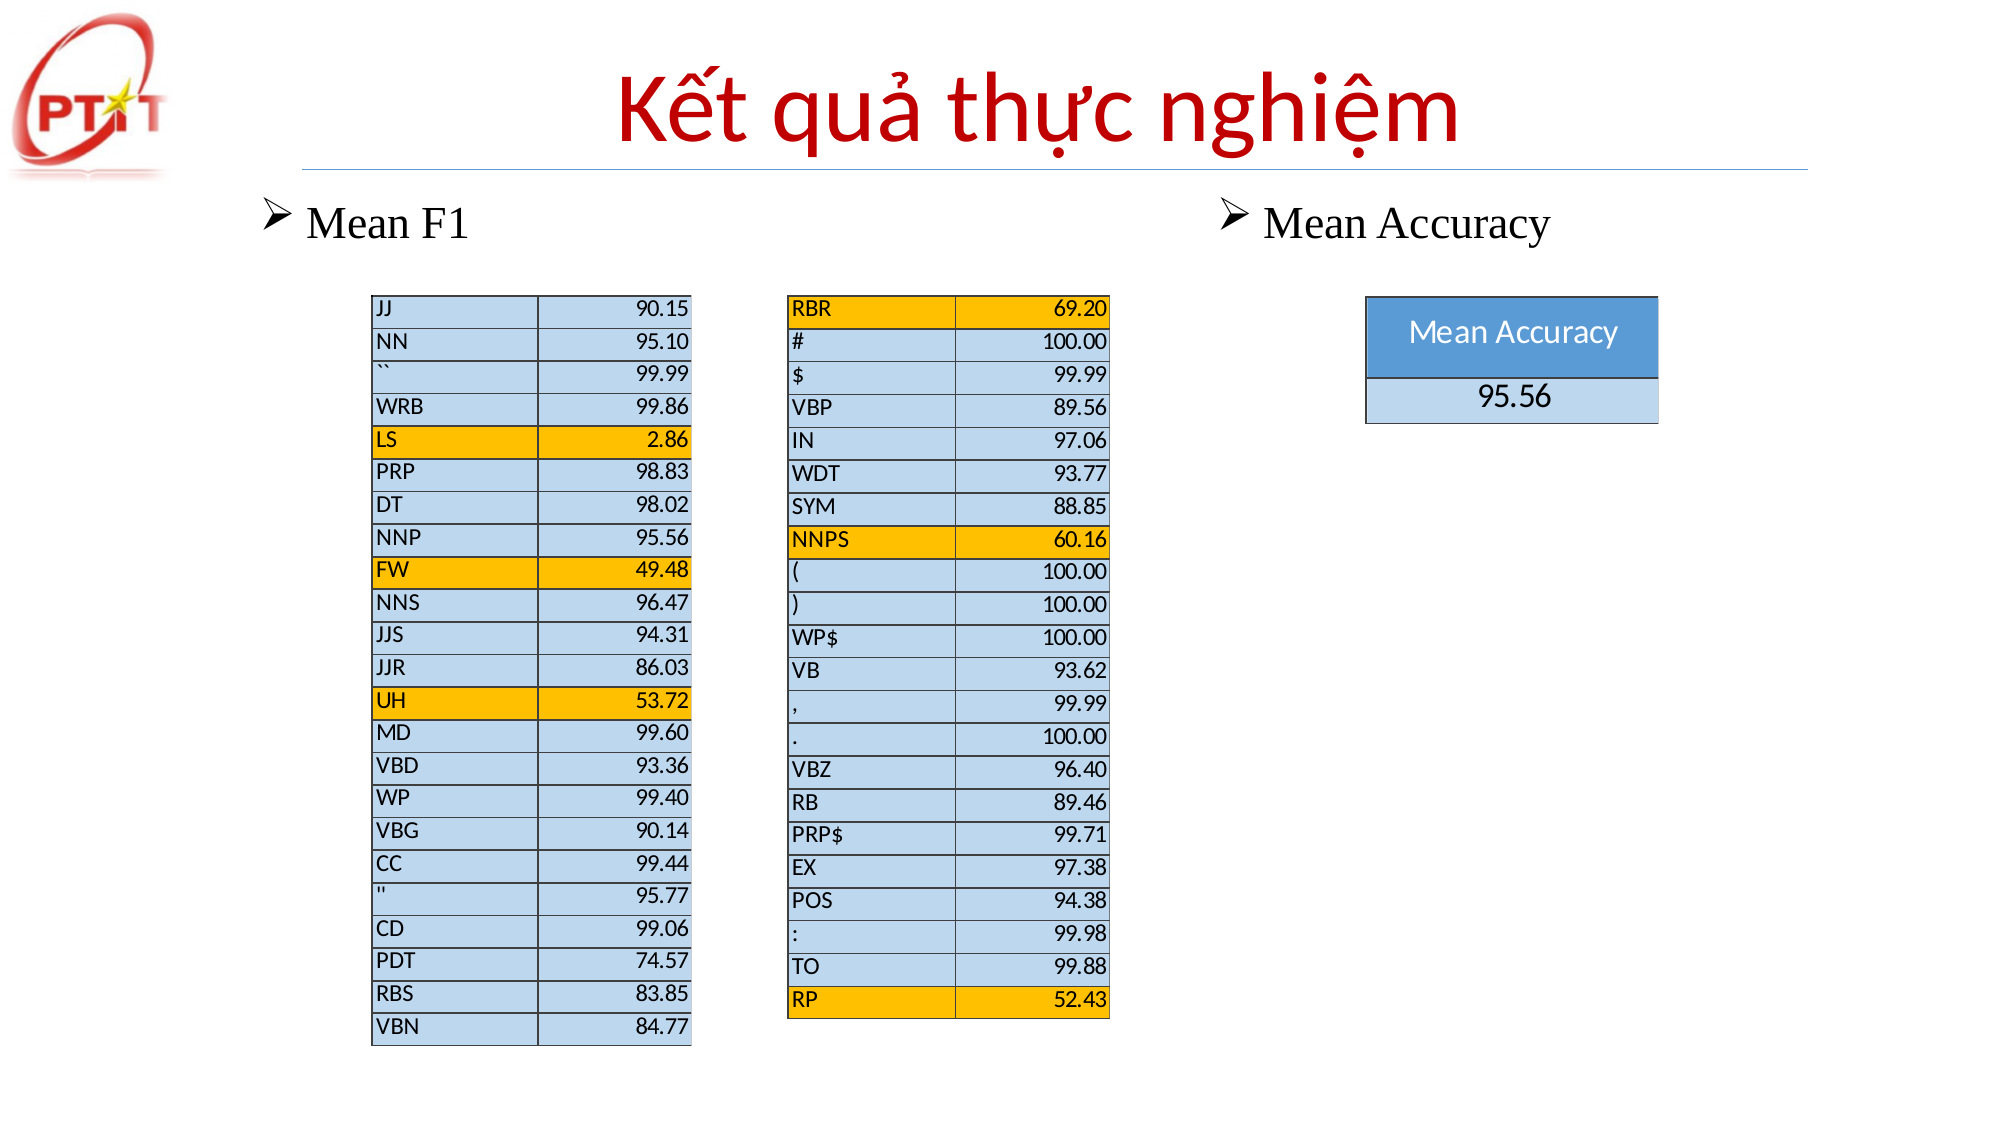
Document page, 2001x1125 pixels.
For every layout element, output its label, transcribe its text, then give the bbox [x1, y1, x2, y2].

picture [371, 295, 693, 1047]
text_box Kết quả thực nghiệm [566, 33, 1513, 169]
text_box Mean Accuracy [1202, 185, 1633, 255]
picture [0, 0, 174, 186]
picture [786, 295, 1112, 1021]
picture [1364, 296, 1661, 426]
text_box Mean F1 [244, 185, 498, 255]
